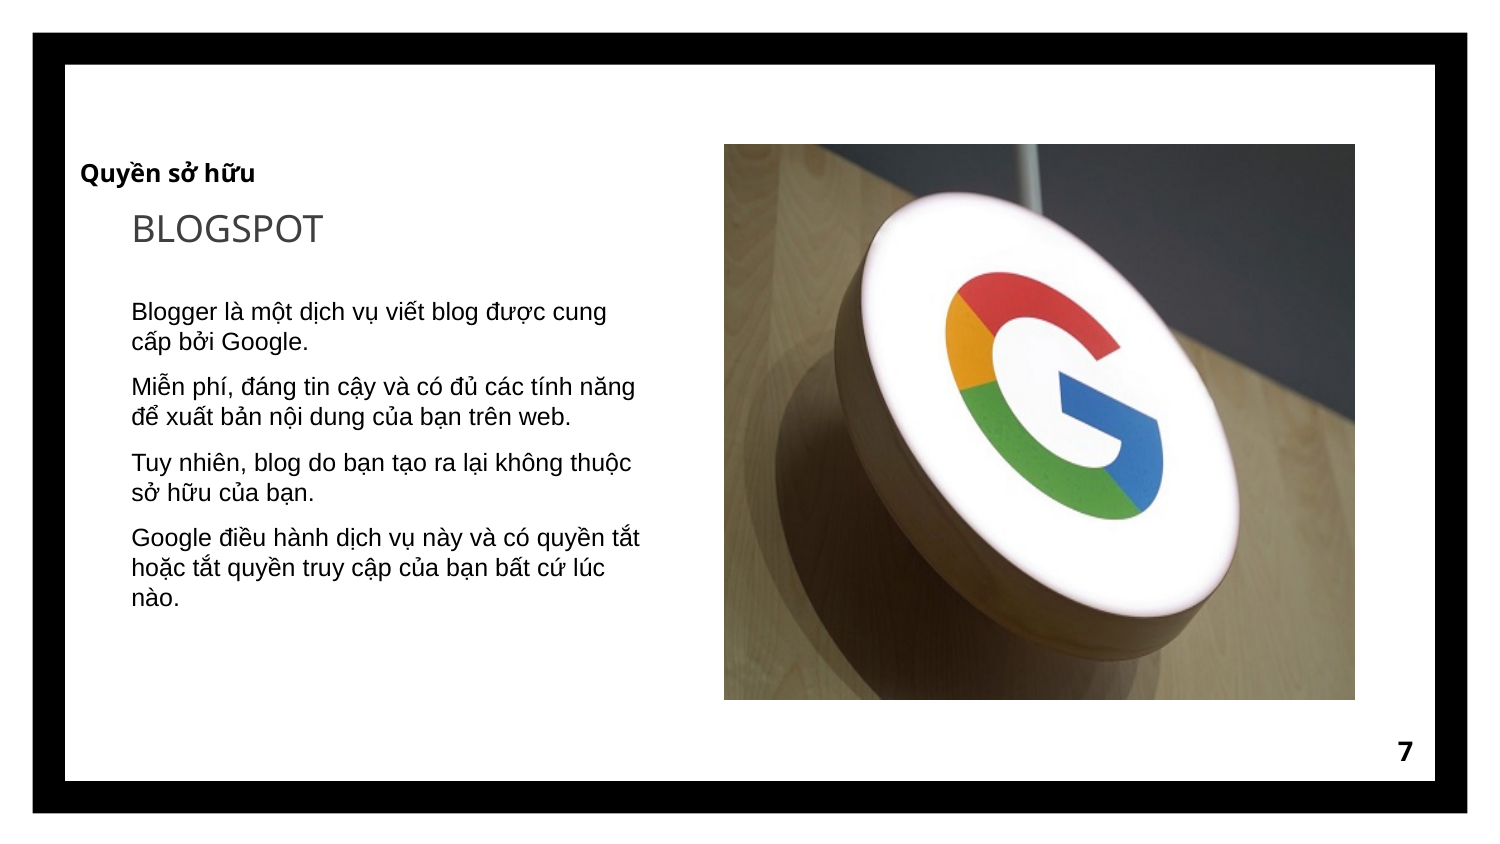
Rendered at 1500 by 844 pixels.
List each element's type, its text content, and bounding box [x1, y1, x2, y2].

slide_number 7 [1338, 720, 1429, 786]
picture [724, 144, 1355, 700]
text_box BLOGSPOT [116, 197, 461, 258]
title Quyền sở hữu [64, 64, 527, 228]
text_box Blogger là một dịch vụ viết blog được cung cấp bởi Google. Miễn phí, đáng tin cậy và có đủ các tính năng để xuất bản nội dung của bạn trên web. Tuy nhiên, blog do bạn tạo ra lại không thuộc sở hữu của bạn. Google điều hành dịch vụ này và có quyền tắt hoặc tắt quyền truy cập của bạn bất cứ lúc nào. [116, 287, 671, 709]
